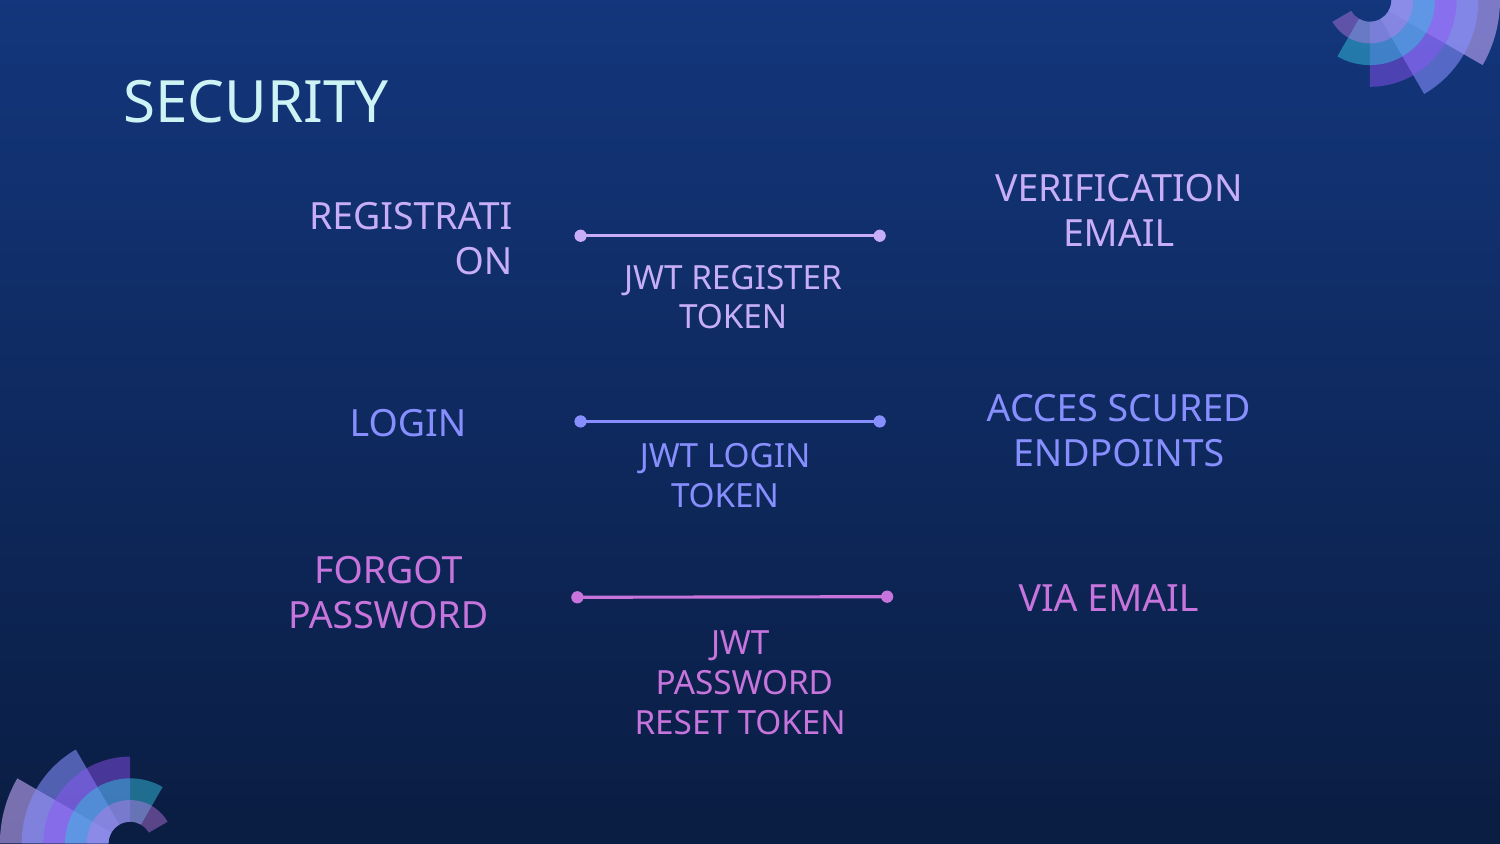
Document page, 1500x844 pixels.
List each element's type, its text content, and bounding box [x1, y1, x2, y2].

text_box VIA EMAIL [903, 554, 1315, 639]
subtitle VERIFICATION EMAIL [955, 205, 1283, 270]
text_box FORGOT PASSWORD [219, 553, 557, 628]
text_box ACCES SCURED ENDPOINTS [913, 386, 1325, 471]
text_box JWT REGISTER TOKEN [570, 263, 896, 328]
text_box JWT LOGIN TOKEN [584, 441, 866, 506]
text_box JWT PASSWORD RESET TOKEN [618, 614, 862, 748]
title SECURITY [108, 48, 1373, 143]
subtitle REGISTRATION [289, 205, 528, 270]
text_box LOGIN [308, 389, 507, 454]
